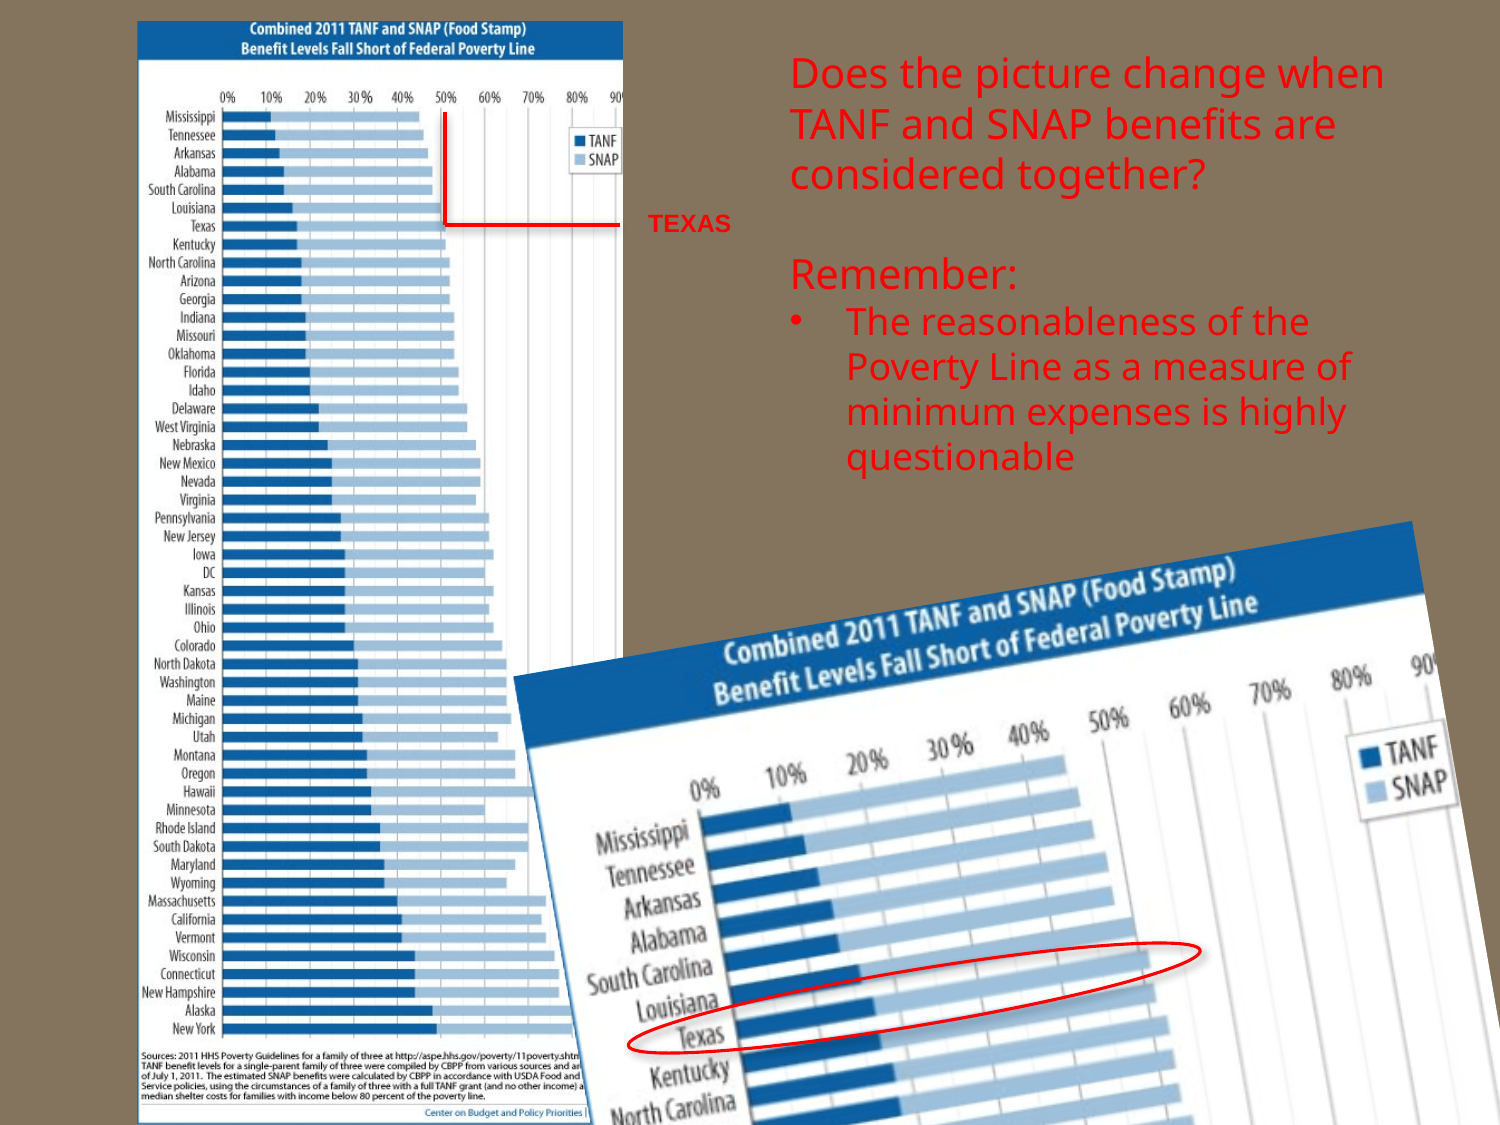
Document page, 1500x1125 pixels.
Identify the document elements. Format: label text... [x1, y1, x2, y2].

picture [137, 21, 1500, 1125]
text_box Does the picture change when TANF and SNAP benefits are considered together? Remember: The reasonableness of the Poverty Line as a measure of minimum expenses is highly questionable [774, 39, 1450, 485]
text_box TEXAS [633, 200, 747, 245]
